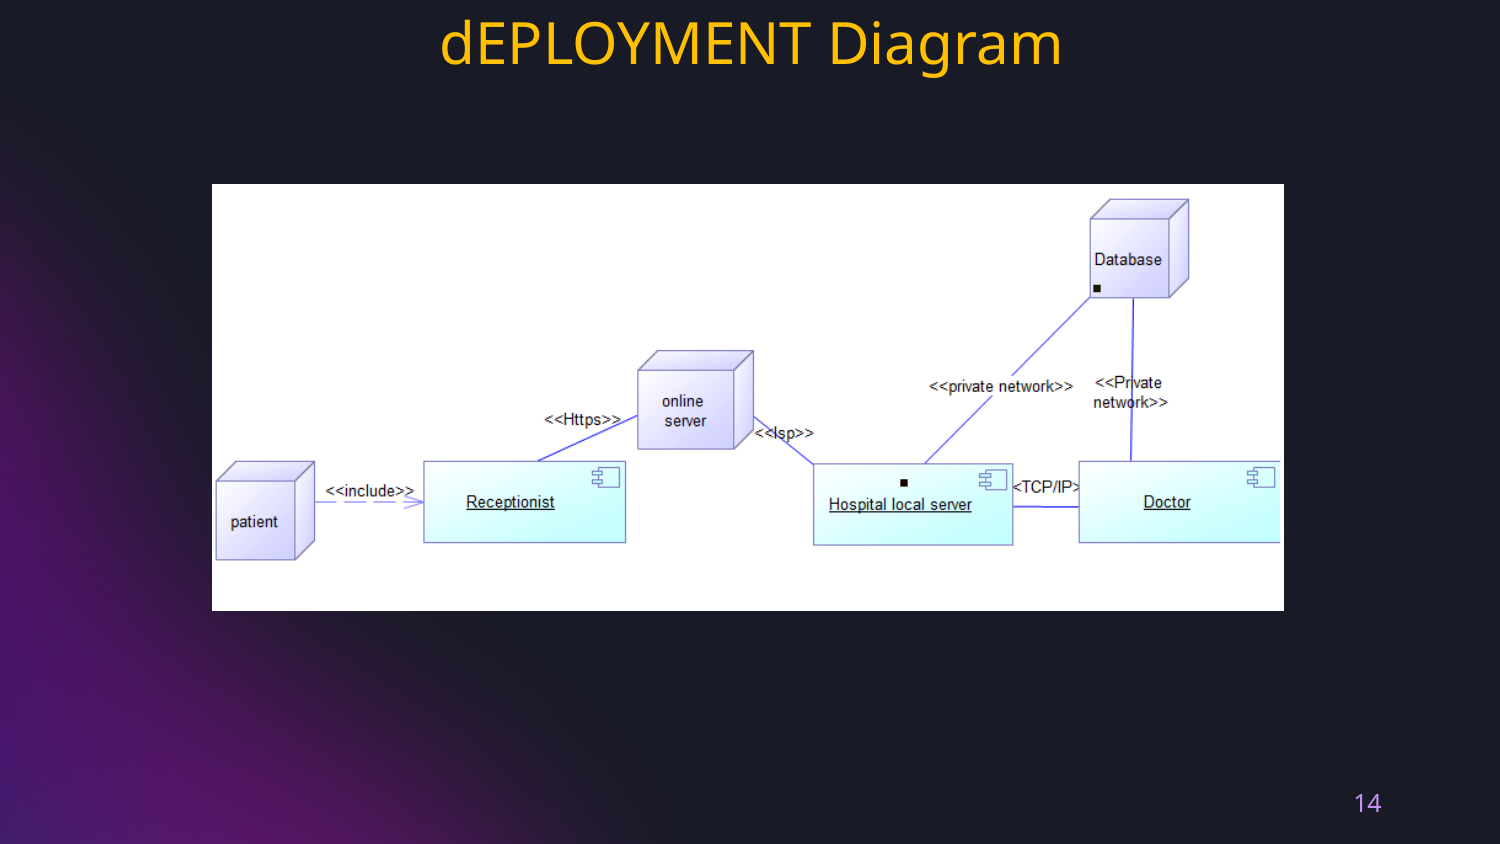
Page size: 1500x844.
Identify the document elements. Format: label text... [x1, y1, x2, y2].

slide_number 14 [1059, 782, 1397, 827]
title dEPLOYMENT Diagram [104, 0, 1291, 118]
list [212, 184, 1284, 611]
